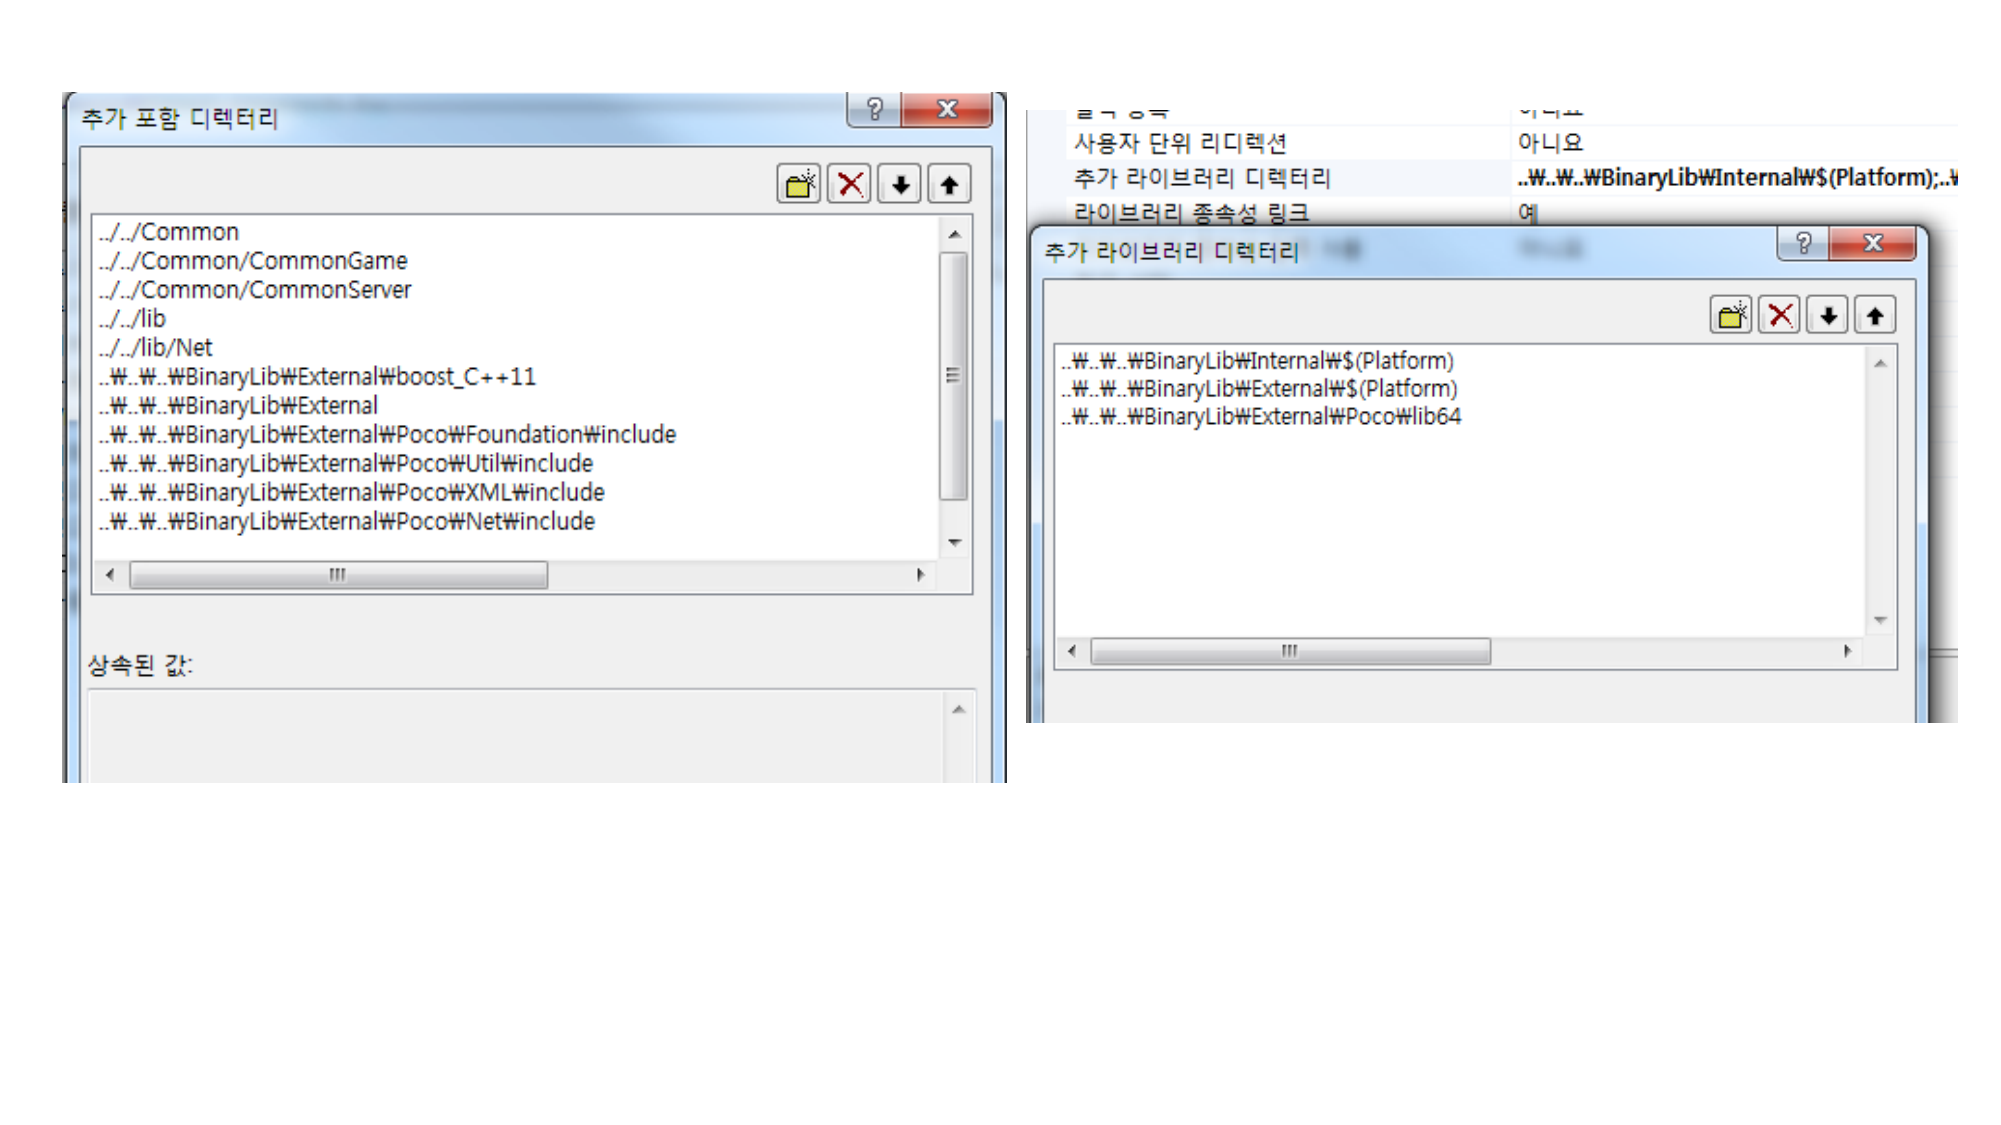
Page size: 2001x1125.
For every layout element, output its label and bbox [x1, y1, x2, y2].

picture [62, 91, 1007, 783]
picture [1026, 110, 1958, 723]
